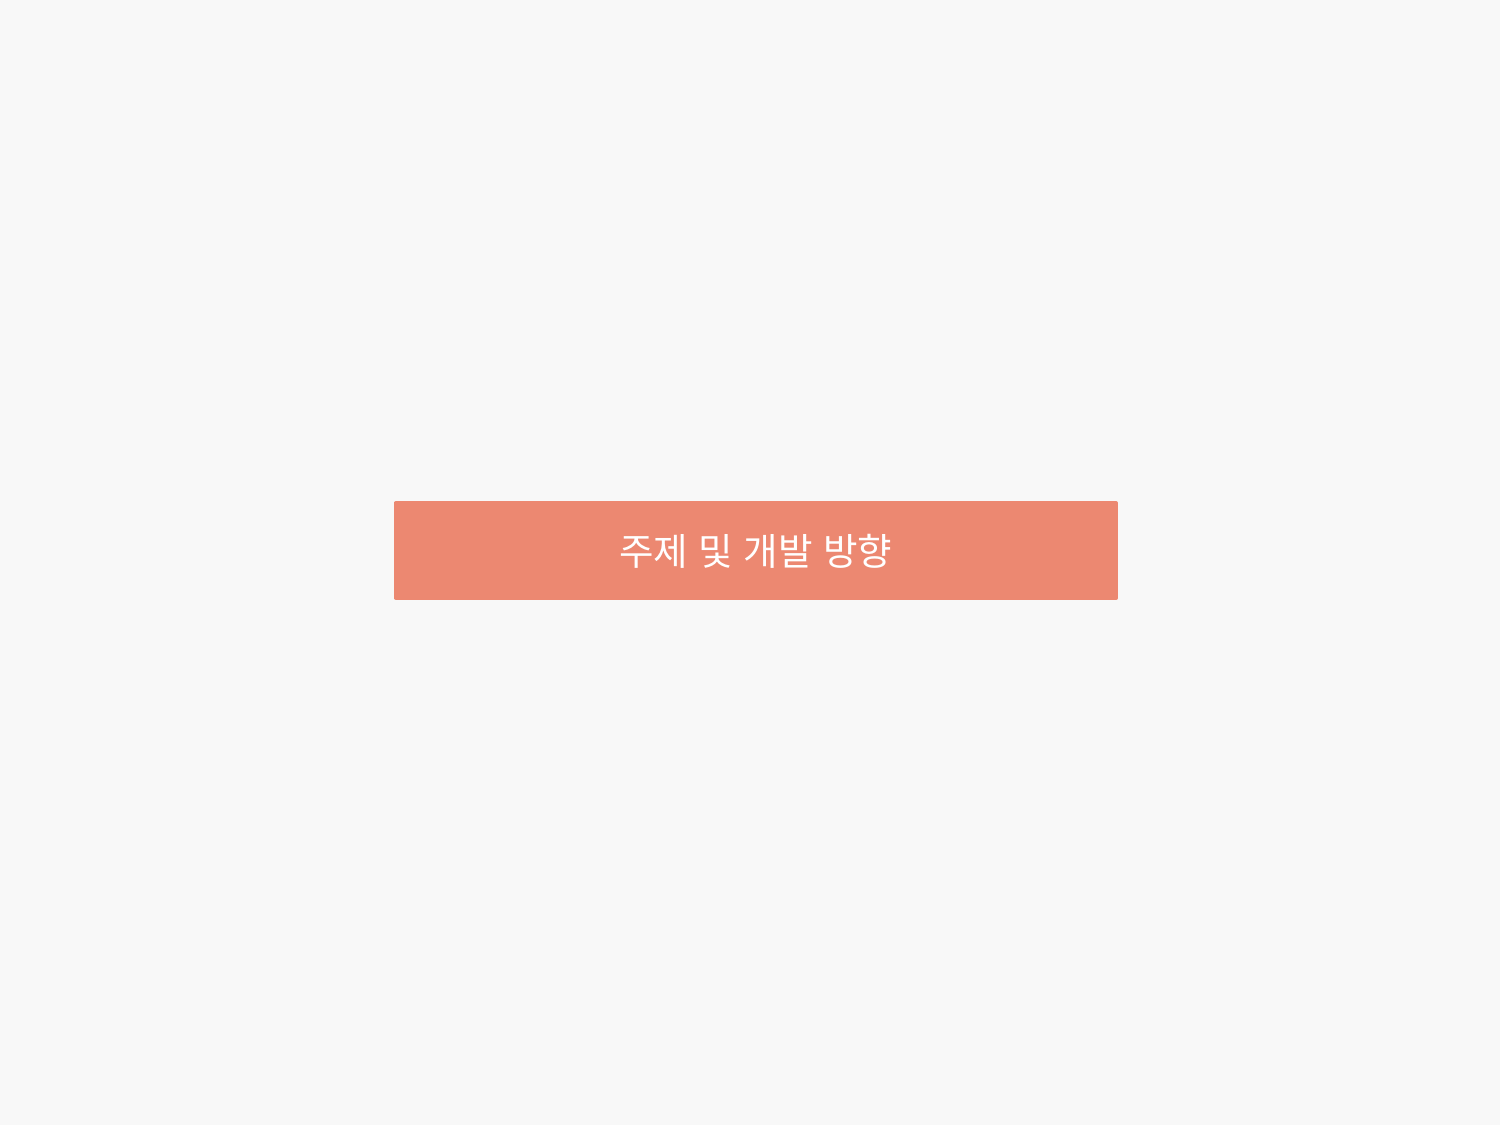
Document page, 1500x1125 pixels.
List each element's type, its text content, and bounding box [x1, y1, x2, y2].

text_box 주제 및 개발 방향 [394, 501, 1118, 600]
